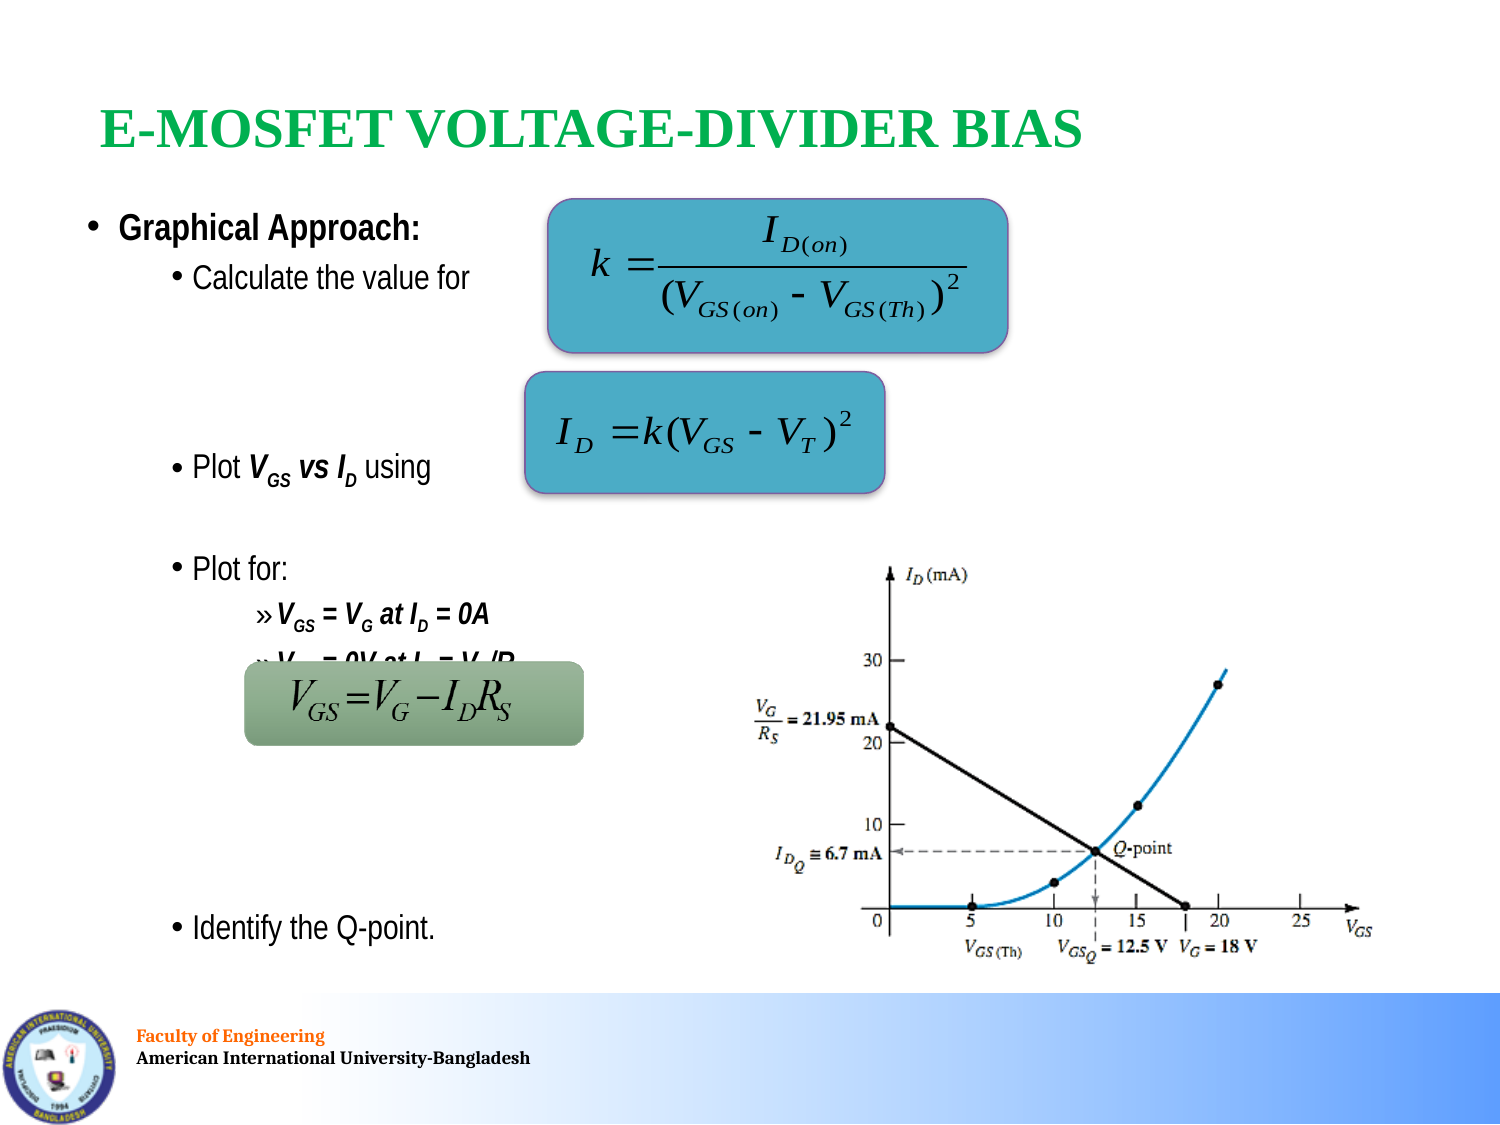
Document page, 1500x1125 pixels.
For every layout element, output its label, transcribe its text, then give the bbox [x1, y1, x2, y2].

title E-MOSFET VOLTAGE-DIVIDER BIAS [71, 74, 1291, 176]
picture [746, 562, 1378, 977]
list Graphical Approach: Calculate the value for Plot VGS vs ID using Plot for: VGS = VG at ID = 0A VGS = 0V at ID = VG/RS Identify the Q-point. [71, 195, 1378, 866]
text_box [547, 198, 1009, 354]
picture [0, 1007, 119, 1125]
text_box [524, 371, 886, 494]
picture [244, 661, 585, 746]
